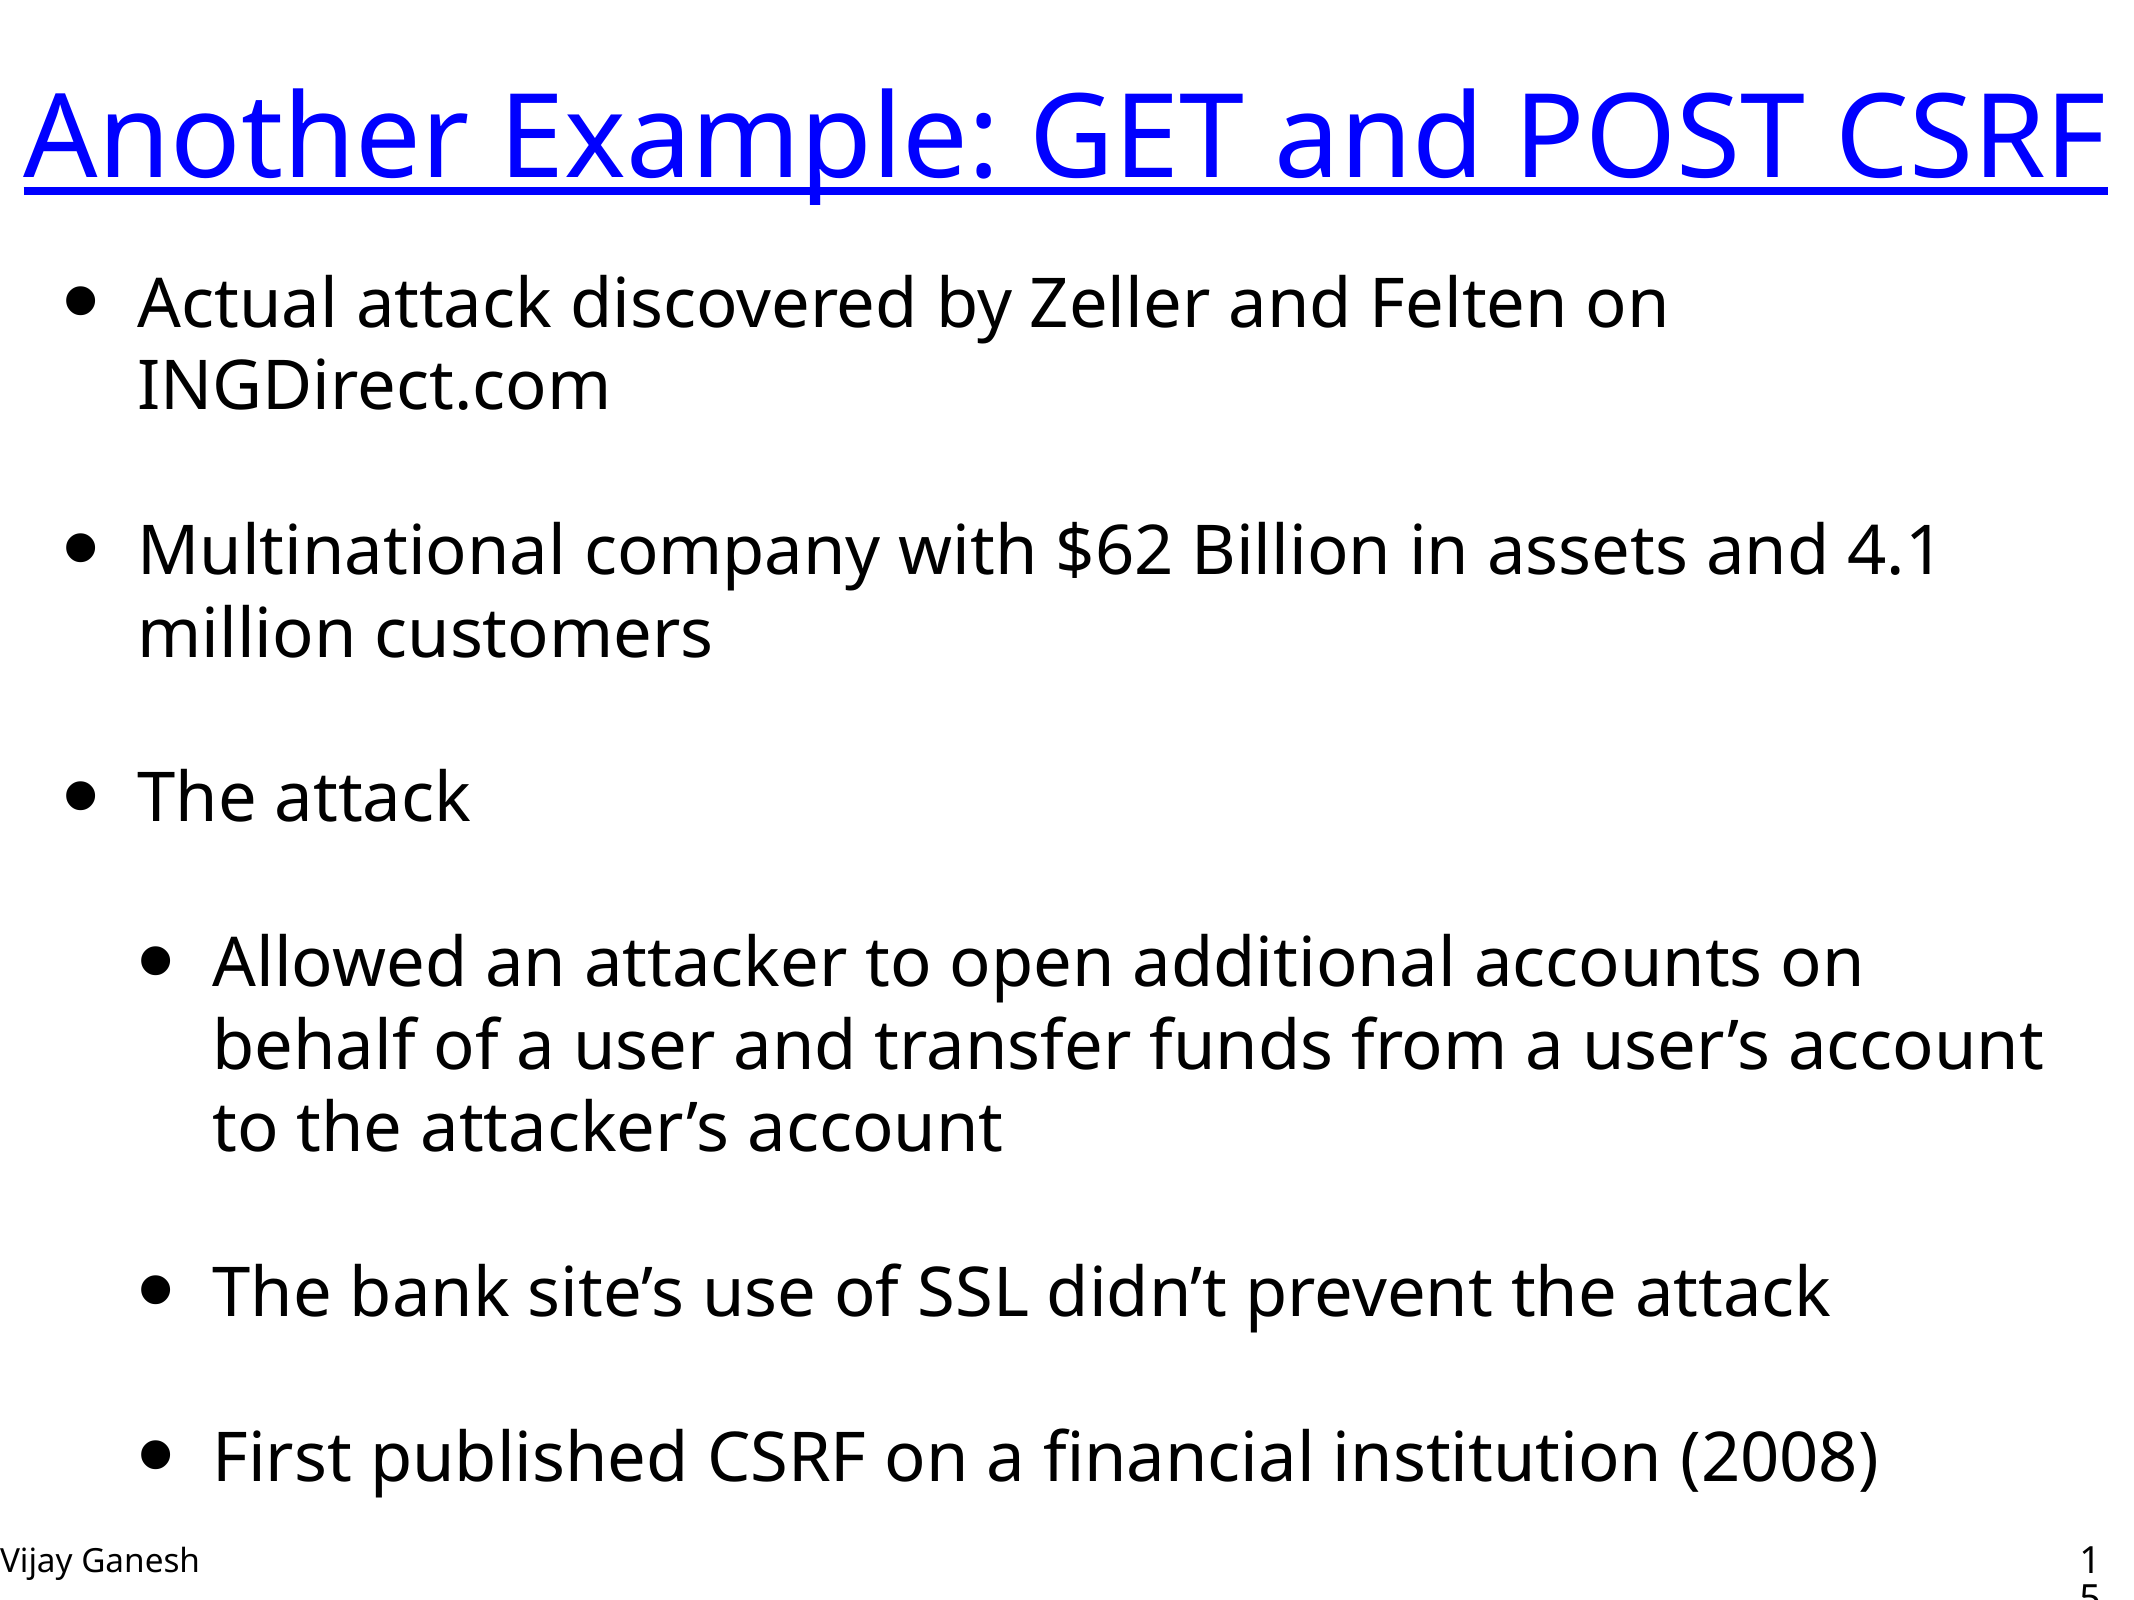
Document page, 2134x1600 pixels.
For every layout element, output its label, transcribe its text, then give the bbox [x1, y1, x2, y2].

text_box Another Example: GET and POST CSRF [0, 0, 2134, 281]
text_box Actual attack discovered by Zeller and Felten on INGDirect.com Multinational company with $62 Billion in assets and 4.1 million customers The attack Allowed an attacker to open additional accounts on behalf of a user and transfer funds from a user’s account to the attacker’s account The bank site’s use of SSL didn’t prevent the attack First published CSRF on a financial institution (2008) [62, 268, 2071, 1486]
text_box 1 [2064, 1529, 2121, 1590]
